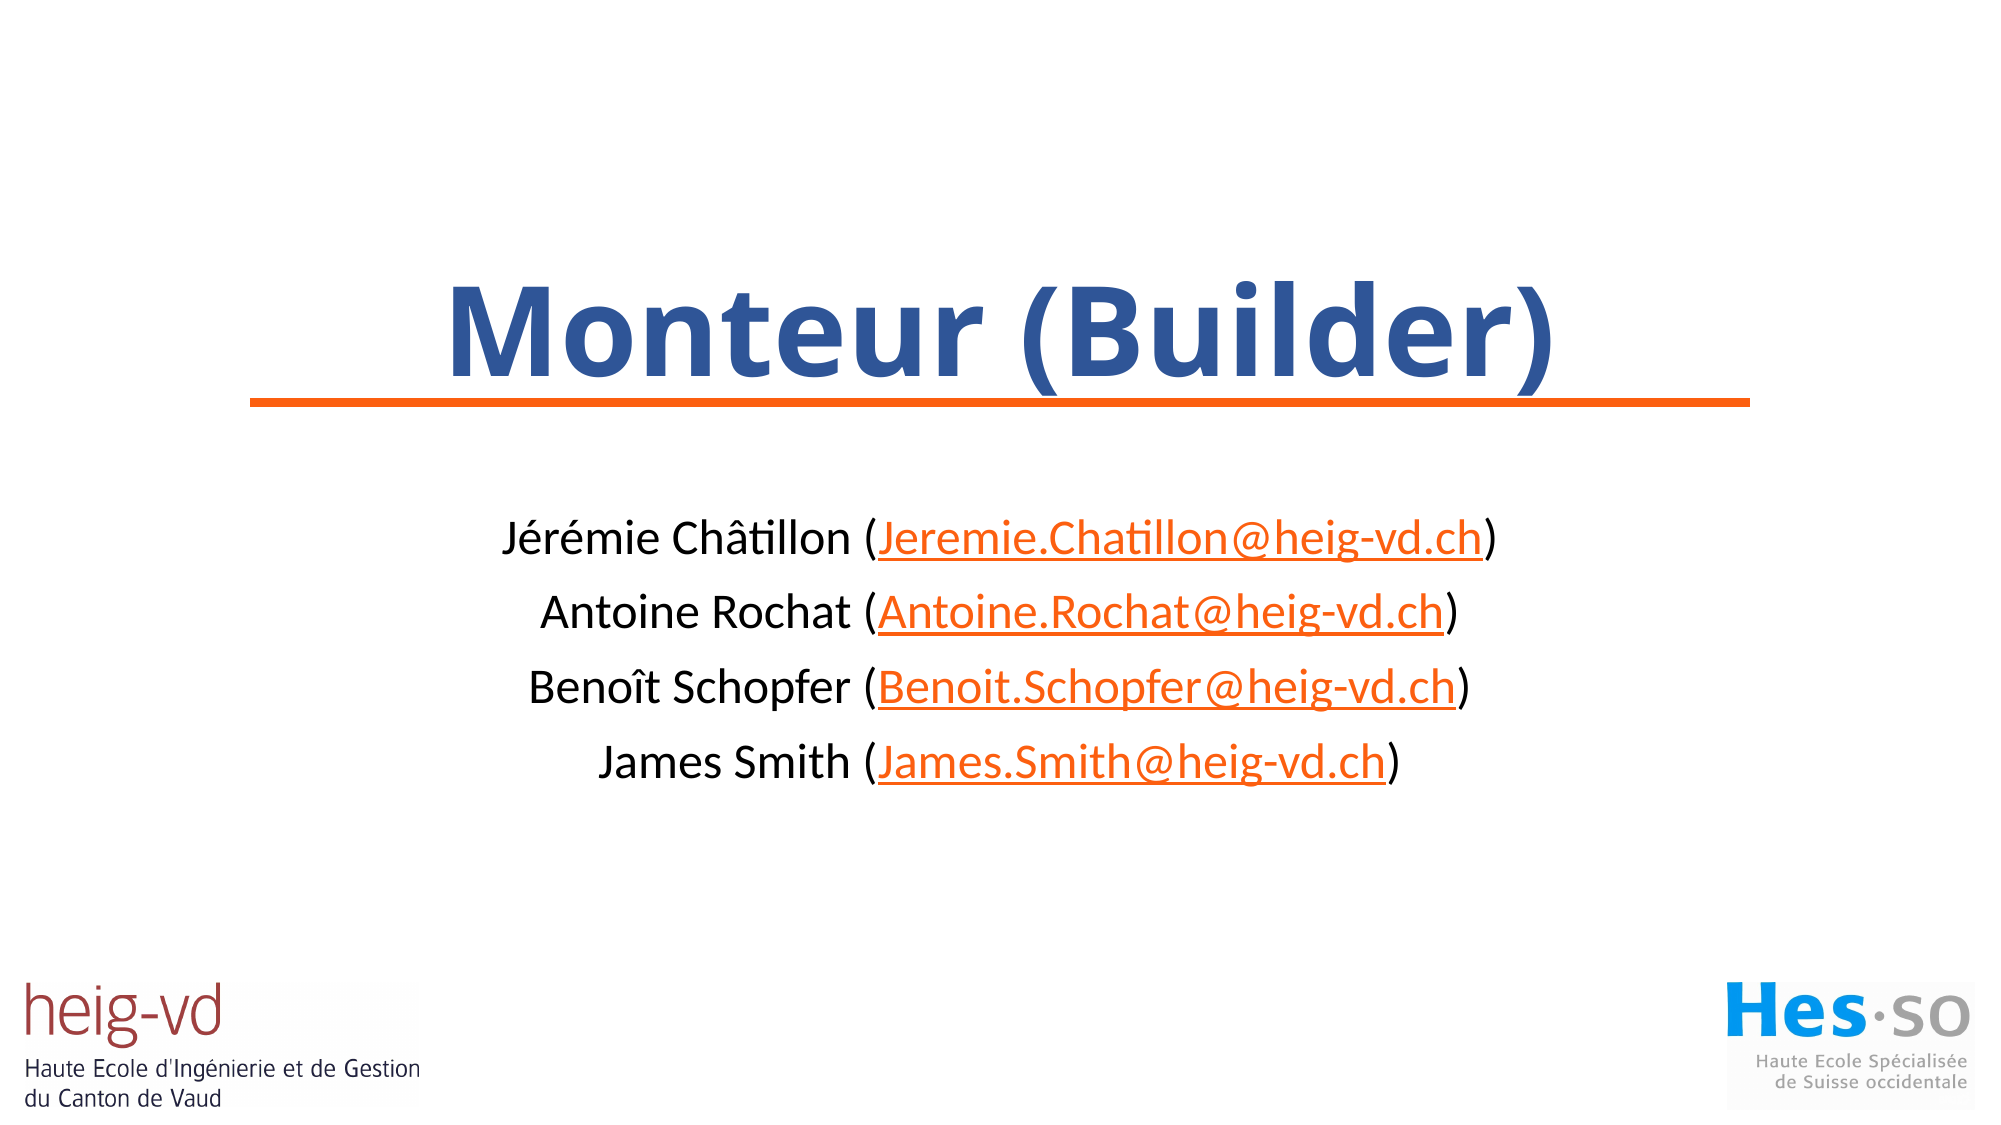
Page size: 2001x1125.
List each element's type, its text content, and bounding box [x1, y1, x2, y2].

picture [25, 982, 419, 1107]
picture [1727, 982, 1975, 1110]
title Monteur (Builder) [249, 74, 1750, 411]
subtitle Jérémie Châtillon (Jeremie.Chatillon@heig-vd.ch) Antoine Rochat (Antoine.Rochat@heig-vd.ch) Benoît Schopfer (Benoit.Schopfer@heig-vd.ch) James Smith (James.Smith@heig-vd.ch) [249, 503, 1750, 870]
